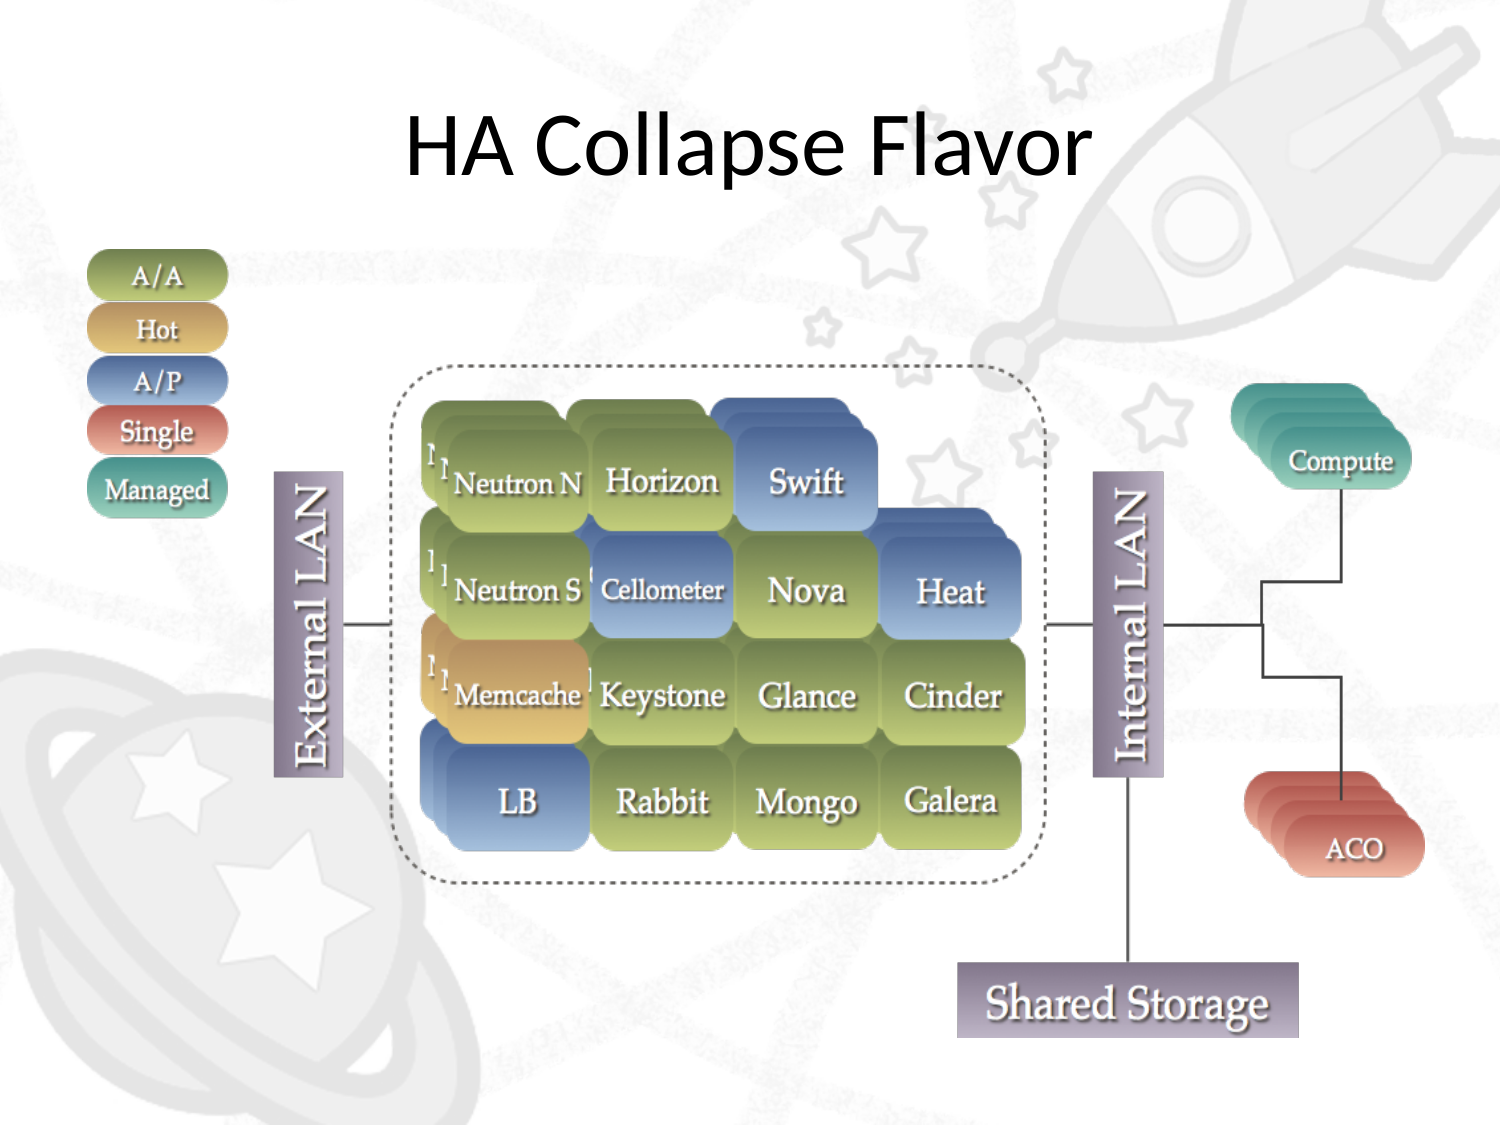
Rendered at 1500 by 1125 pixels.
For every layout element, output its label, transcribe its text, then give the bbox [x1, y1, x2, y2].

title HA Collapse Flavor [75, 45, 1425, 233]
picture [87, 249, 1426, 1038]
